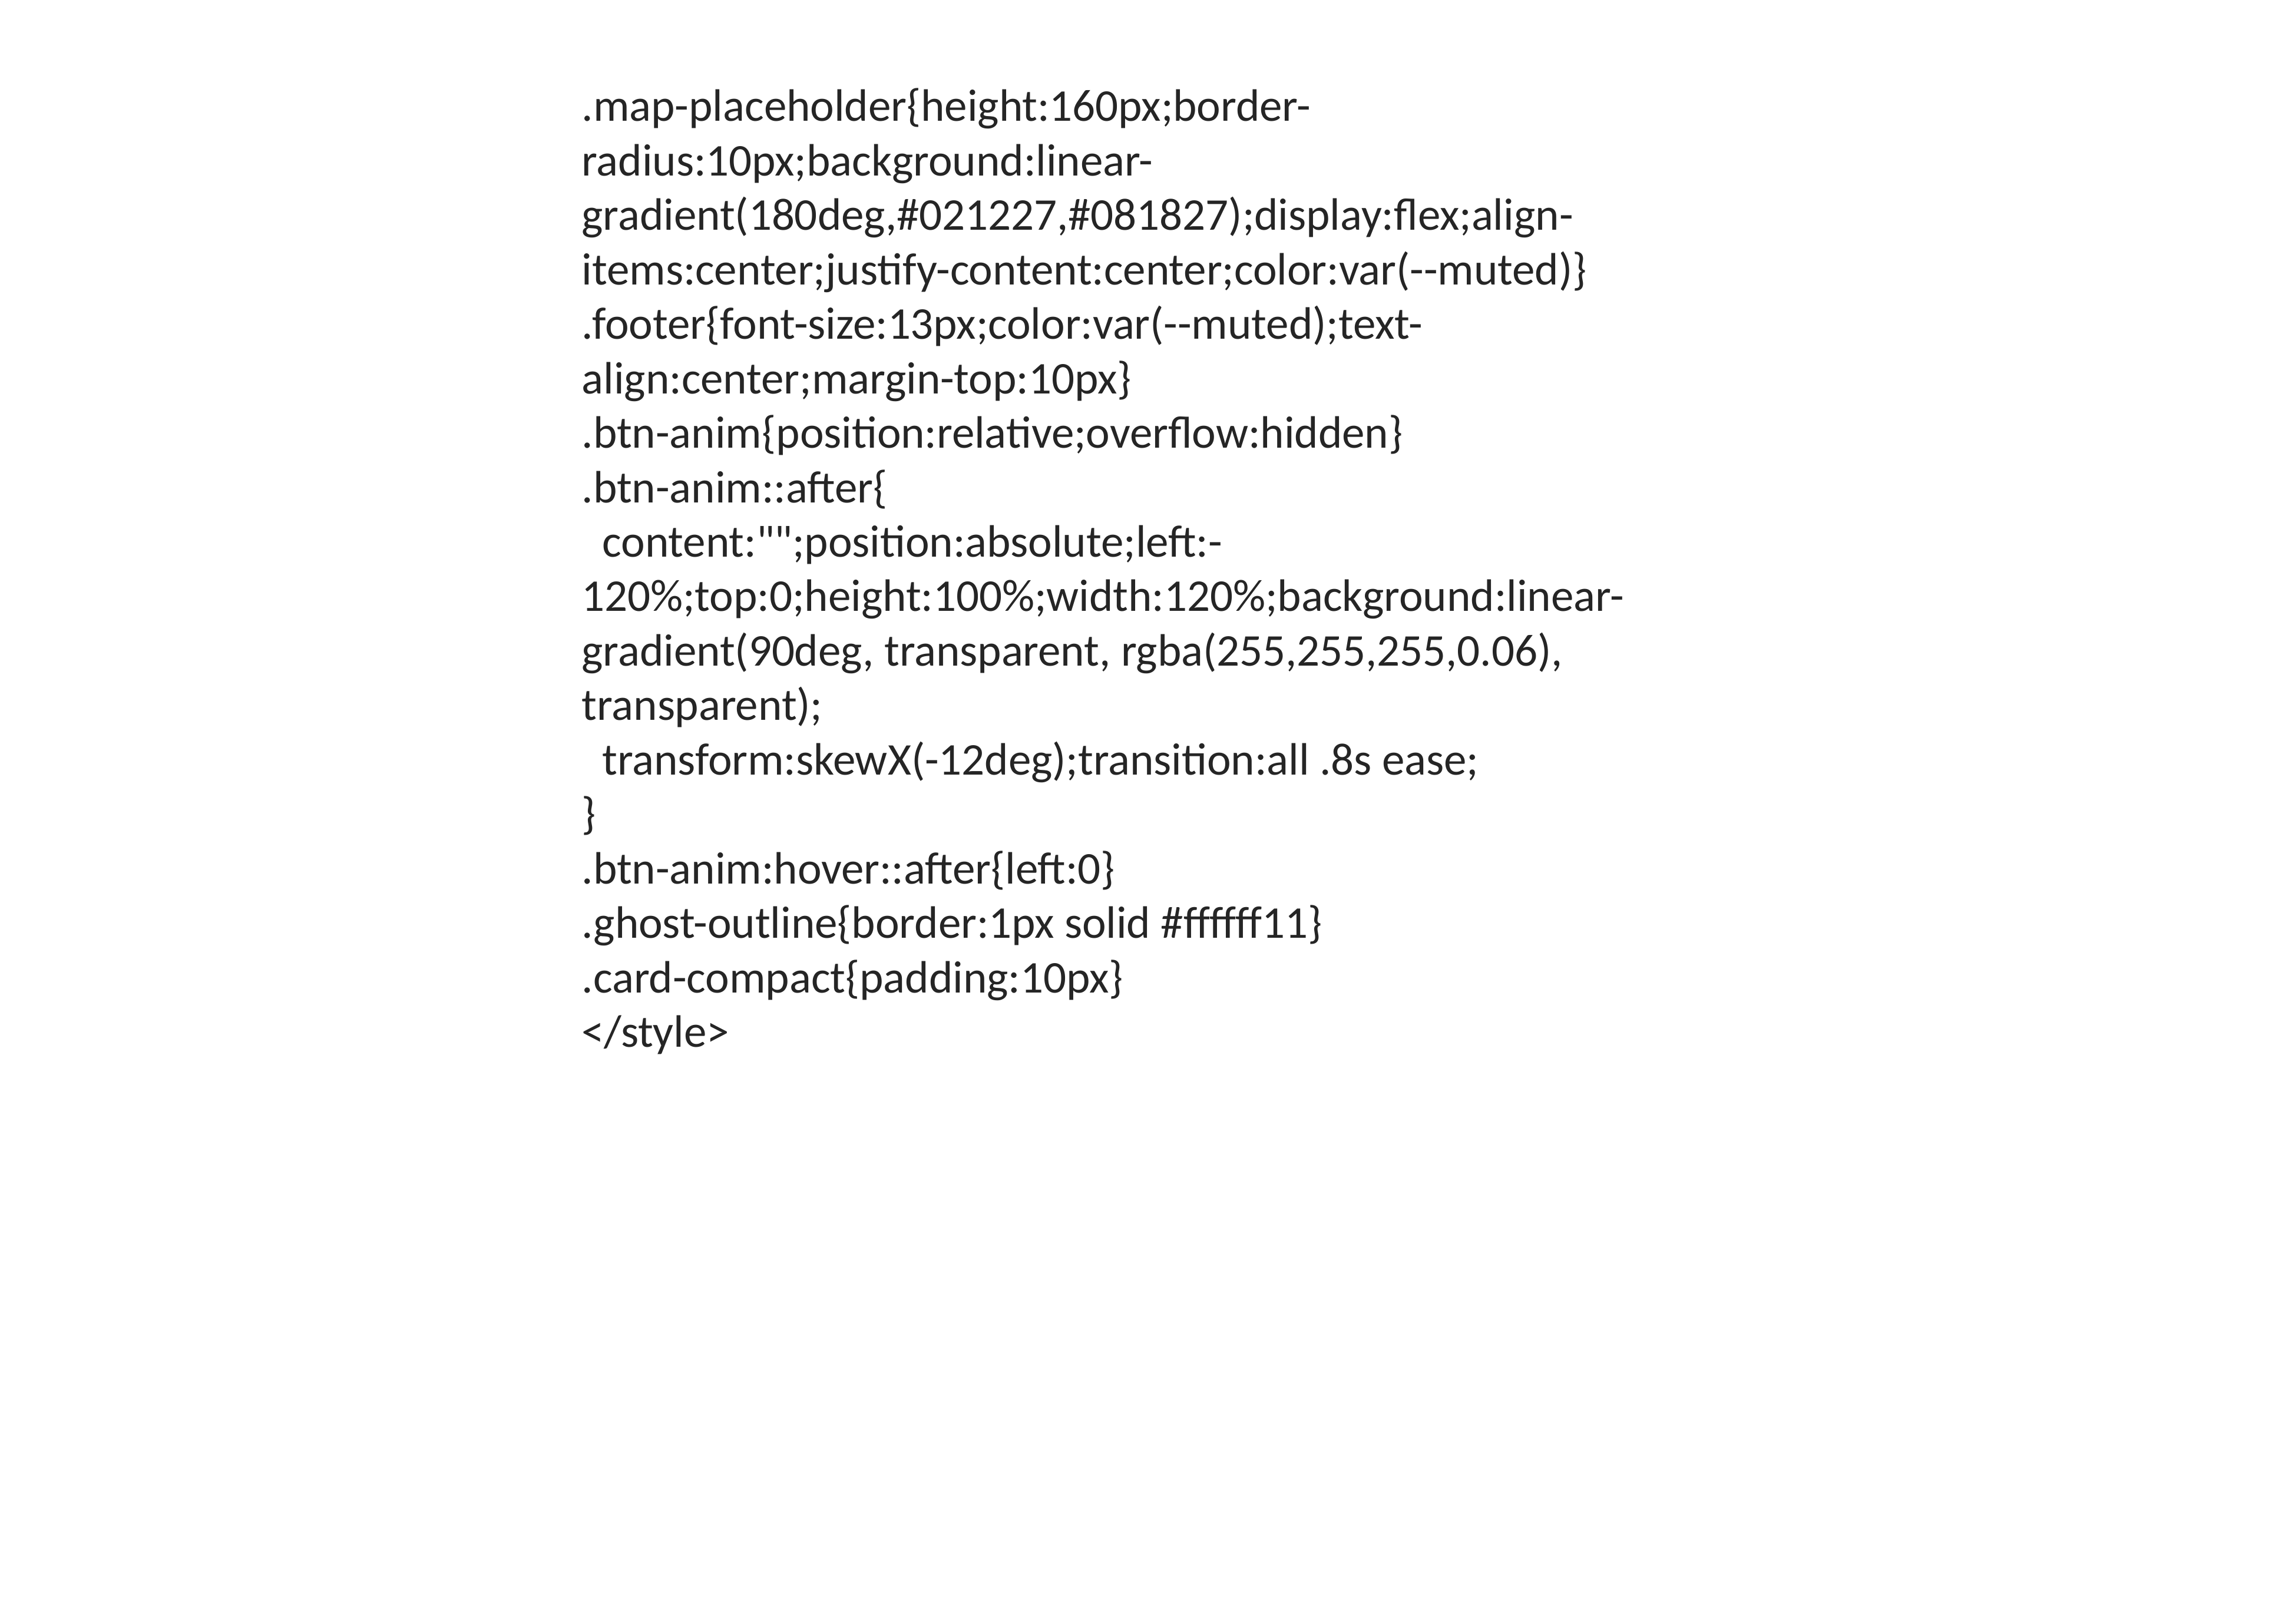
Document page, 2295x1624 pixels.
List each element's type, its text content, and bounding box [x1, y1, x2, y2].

text_box .map-placeholder{height:160px;border-radius:10px;background:linear-gradient(180deg,#021227,#081827);display:flex;align-items:center;justify-content:center;color:var(--muted)} .footer{font-size:13px;color:var(--muted);text-align:center;margin-top:10px} .btn-anim{position:relative;overflow:hidden} .btn-anim::after{ content:"";position:absolute;left:-120%;top:0;height:100%;width:120%;background:linear-gradient(90deg, transparent, rgba(255,255,255,0.06), transparent); transform:skewX(-12deg);transition:all .8s ease; } .btn-anim:hover::after{left:0} .ghost-outline{border:1px solid #ffffff11} .card-compact{padding:10px} </style> [573, 55, 1722, 1624]
